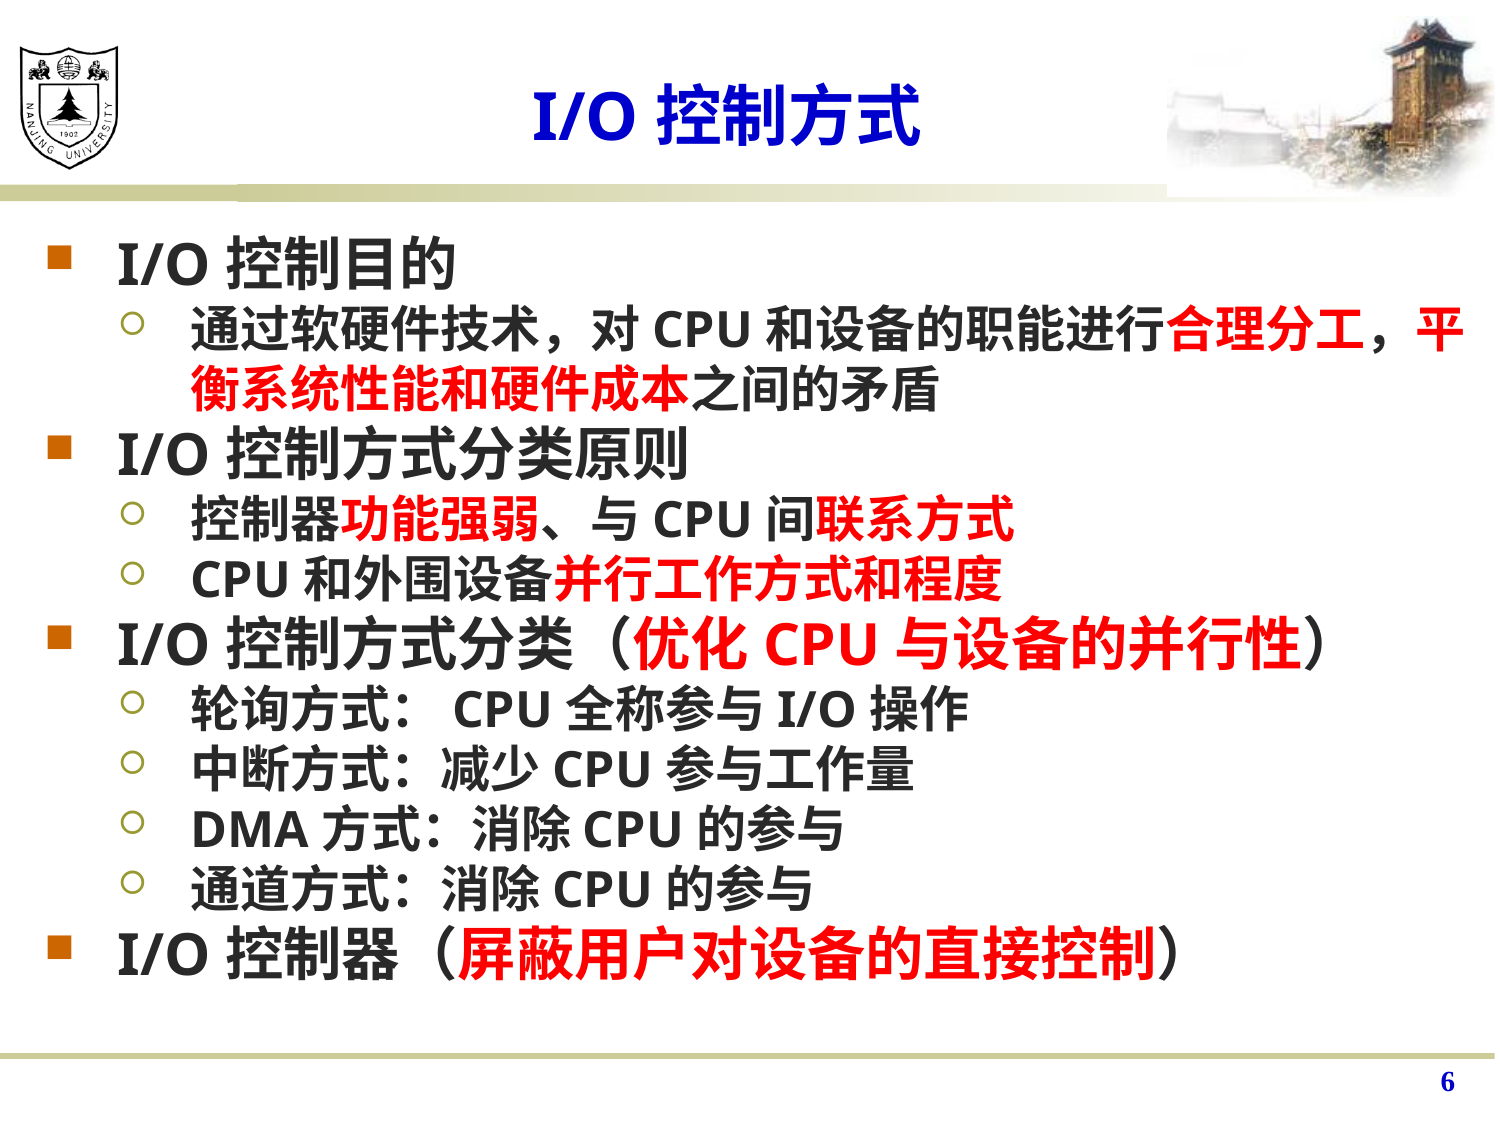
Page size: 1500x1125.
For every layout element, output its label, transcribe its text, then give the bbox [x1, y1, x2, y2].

picture [14, 42, 124, 173]
title I/O控制方式 [123, 66, 1331, 161]
picture [0, 1053, 1495, 1059]
list I/O控制目的 通过软硬件技术，对CPU和设备的职能进行合理分工，平衡系统性能和硬件成本之间的矛盾 I/O控制方式分类原则 控制器功能强弱、与CPU间联系方式 CPU和外围设备并行工作方式和程度 I/O控制方式分类（优化CPU与设备的并行性） 轮询方式：CPU全称参与I/O操作 中断方式：减少CPU参与工作量 DMA方式：消除CPU的参与 通道方式：消除CPU的参与 I/O控制器（屏蔽用户对设备的直接控制） [29, 219, 1483, 1035]
picture [1167, 16, 1495, 197]
slide_number 6 [1399, 1054, 1496, 1125]
